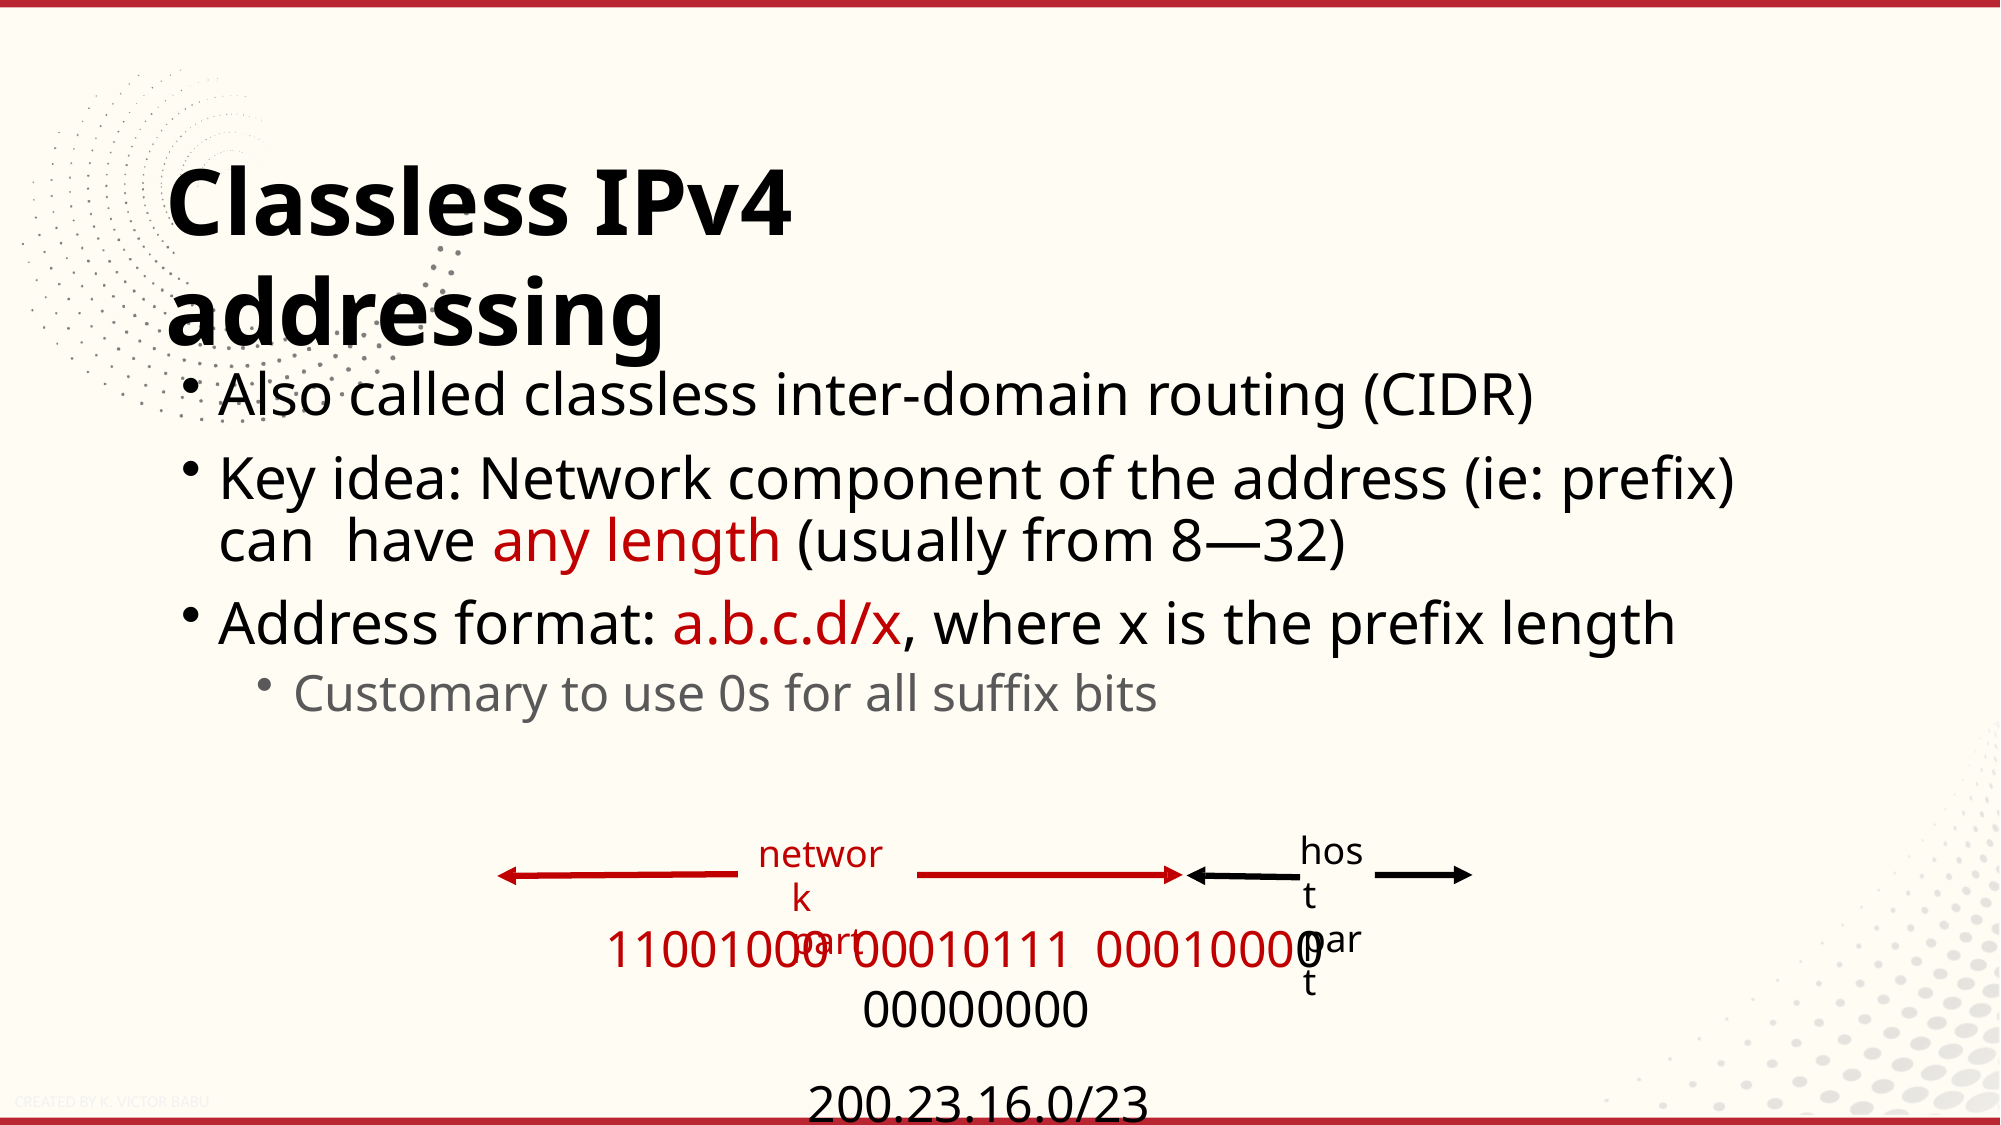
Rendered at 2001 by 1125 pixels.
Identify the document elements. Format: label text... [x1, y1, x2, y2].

text_box 11001000 00010111 00010000 00000000 200.23.16.0/23 [492, 879, 1460, 1125]
text_box host part [1297, 824, 1373, 879]
text_box Also called classless inter-domain routing (CIDR) Key idea: Network component of the address (ie: prefix) can have any length (usually from 8—32) Address format: a.b.c.d/x, where x is the prefix length Customary to use 0s for all suffix bits [179, 342, 1773, 722]
text_box [497, 866, 738, 879]
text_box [916, 865, 1301, 886]
title Classless IPv4 addressing [163, 142, 1244, 365]
text_box [1374, 865, 1473, 882]
text_box network part [755, 826, 892, 879]
